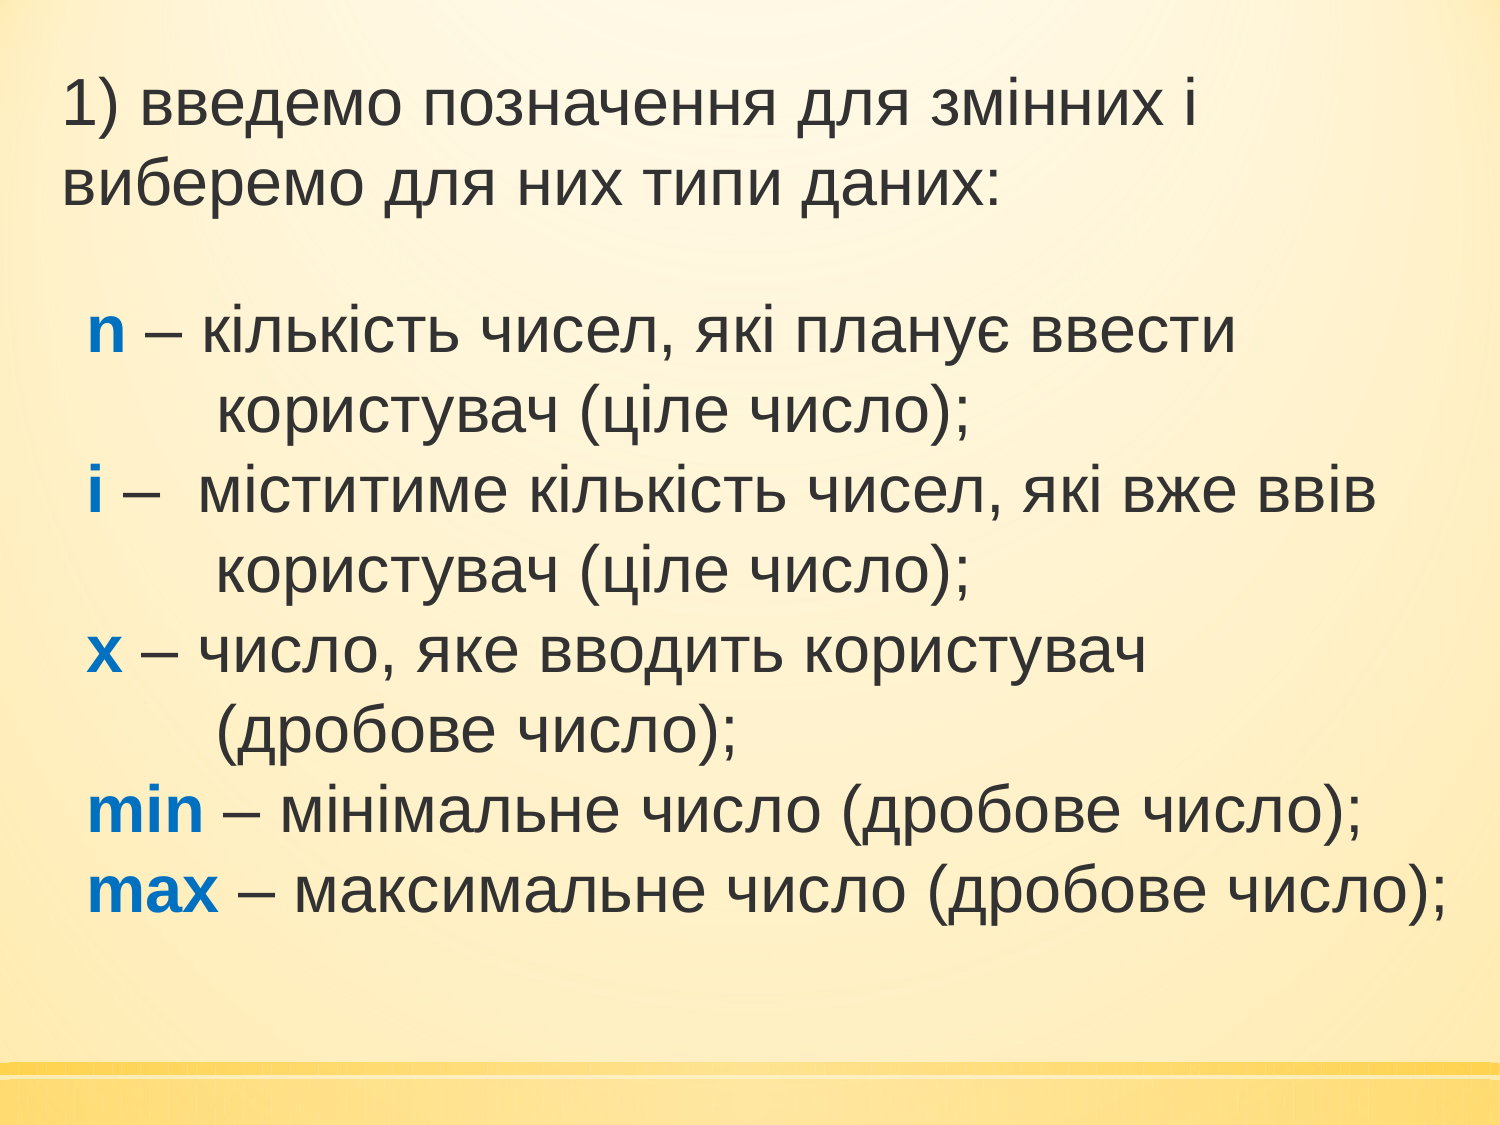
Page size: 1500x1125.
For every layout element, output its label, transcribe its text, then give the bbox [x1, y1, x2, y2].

picture [0, 1075, 1500, 1079]
text_box 1) введемо позначення для змінних і виберемо для них типи даних: [46, 51, 1345, 227]
picture [0, 0, 1500, 1062]
text_box n – кількість чисел, які планує ввести користувач (ціле число); i – міститиме кількість чисел, які вже ввів користувач (ціле число); x – число, яке вводить користувач (дробове число); min – мінімальне число (дробове число); max – максимальне число (дробове число); [71, 278, 1474, 1013]
